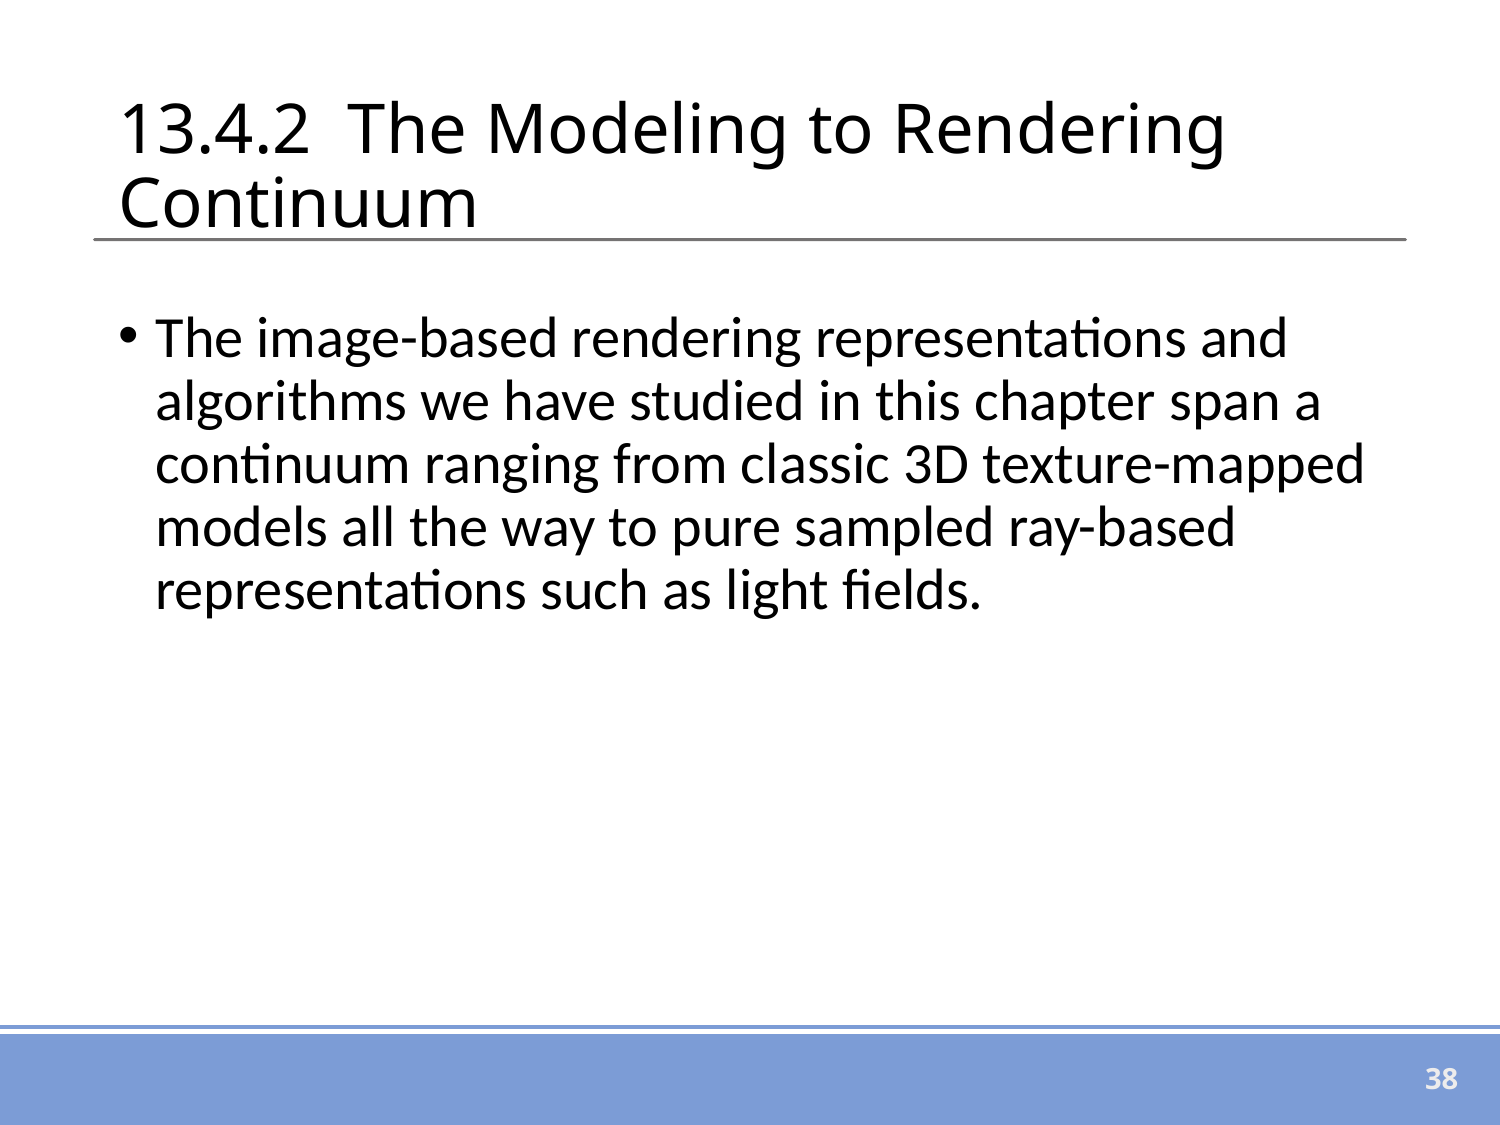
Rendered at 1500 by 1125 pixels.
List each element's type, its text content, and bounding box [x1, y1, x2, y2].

title 13.4.2 The Modeling to Rendering Continuum [103, 59, 1414, 278]
list The image-based rendering representations and algorithms we have studied in this chapter span a continuum ranging from classic 3D texture-mapped models all the way to pure sampled ray-based representations such as light fields. [103, 299, 1397, 1014]
slide_number 38 [1135, 1050, 1474, 1111]
